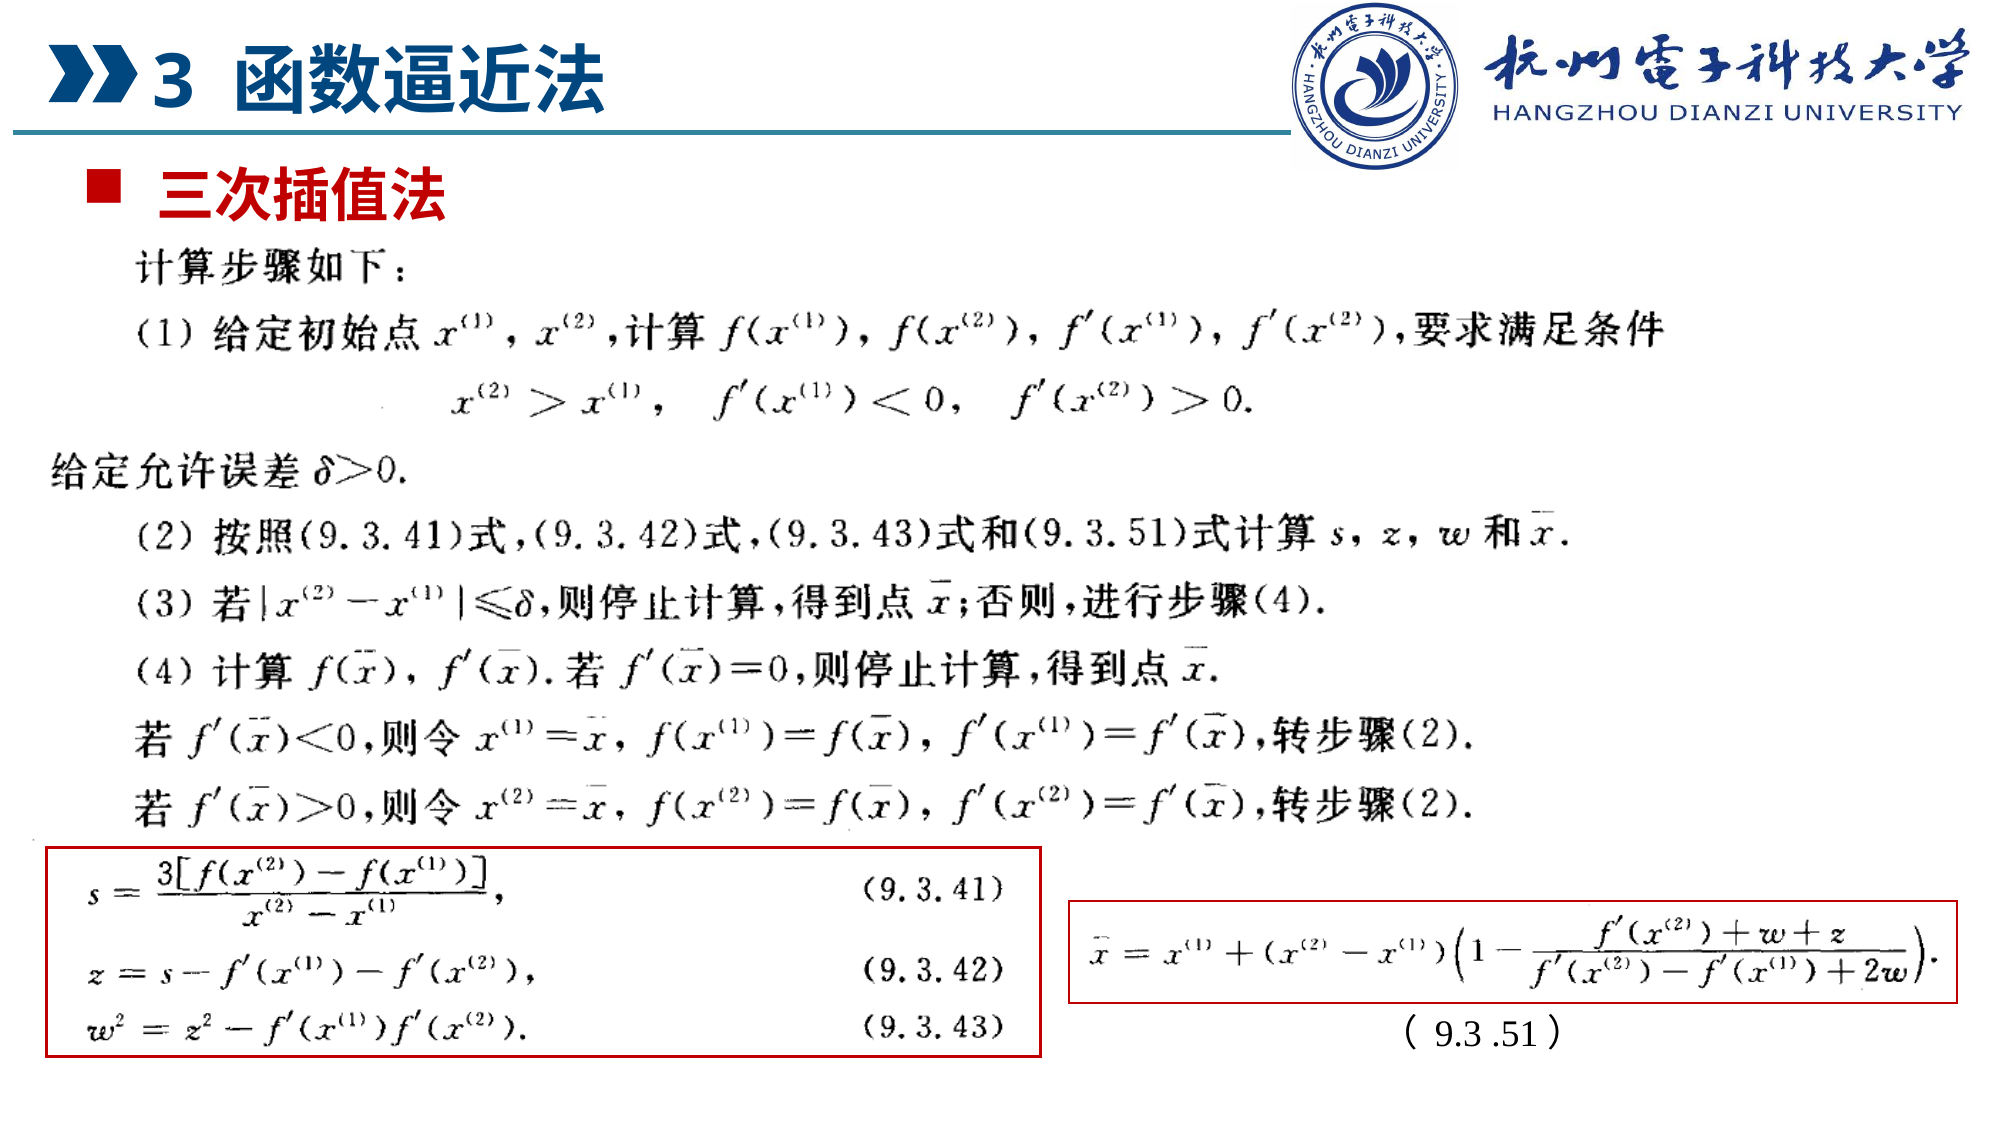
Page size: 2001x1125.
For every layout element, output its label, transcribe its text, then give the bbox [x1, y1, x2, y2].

picture [1070, 901, 1957, 1002]
text_box （ 9.3 .51） [1365, 1002, 1600, 1062]
text_box [92, 45, 138, 103]
picture [1290, 2, 1459, 170]
text_box [48, 44, 94, 103]
picture [13, 236, 1710, 1055]
text_box 三次插值法 [67, 151, 463, 236]
text_box 3 函数逼近法 [137, 25, 1202, 130]
picture [1482, 26, 1970, 122]
